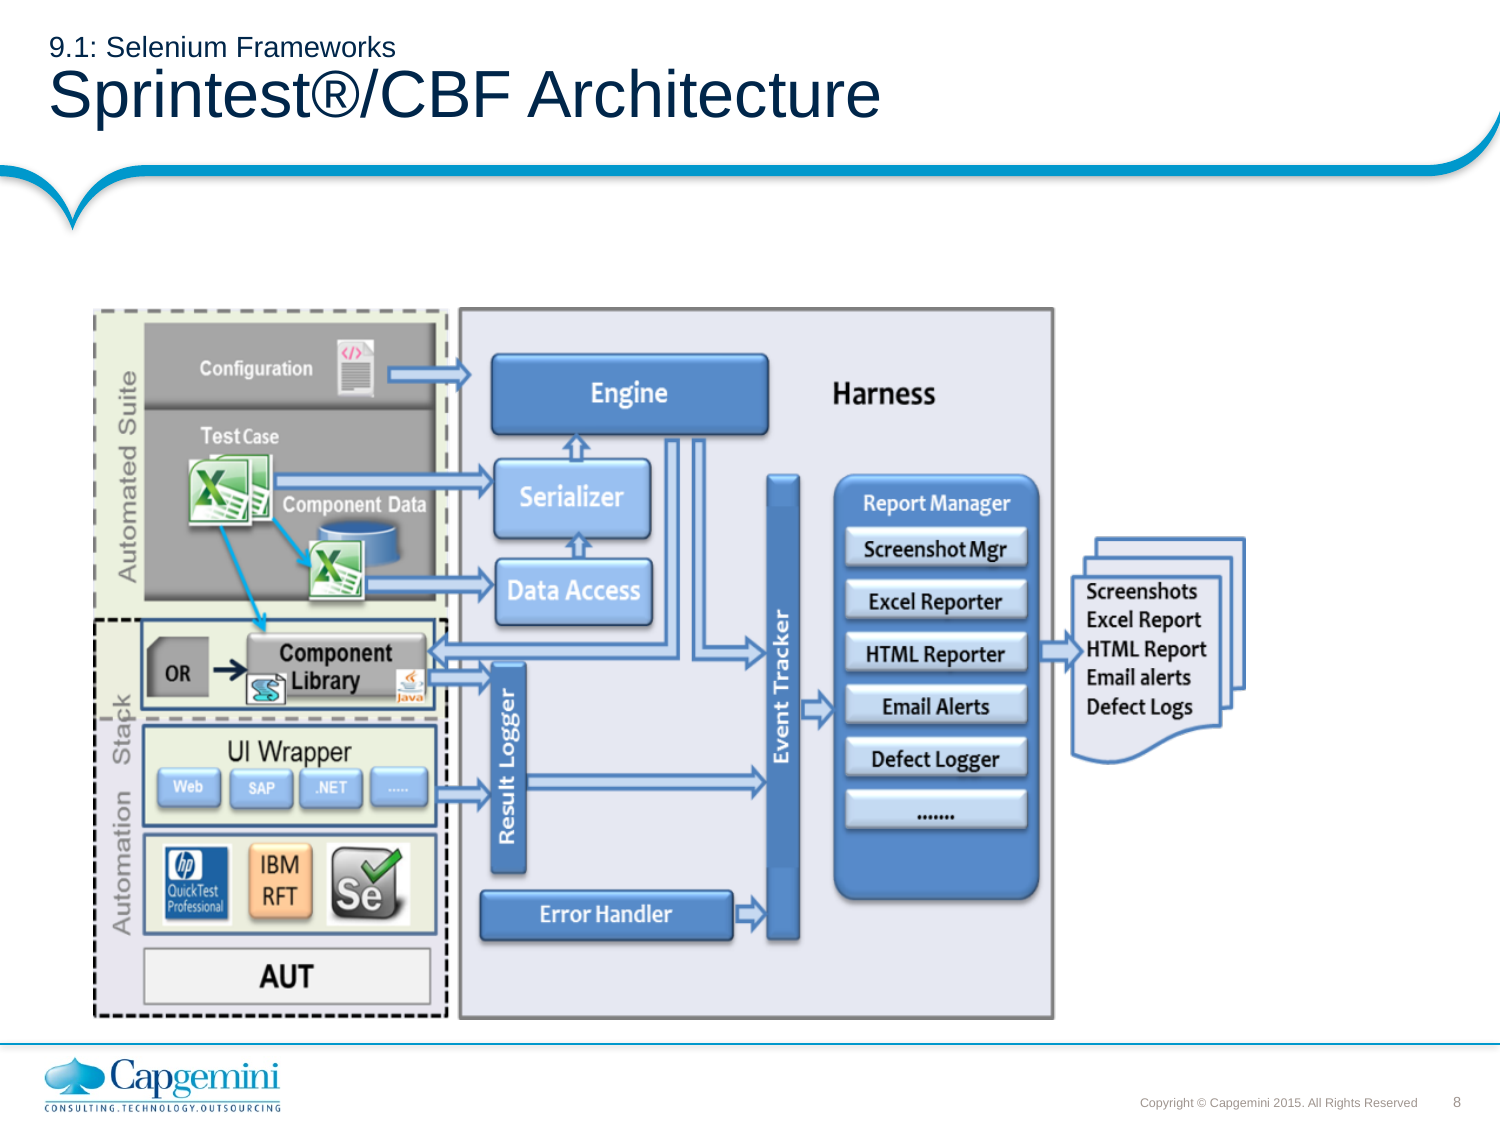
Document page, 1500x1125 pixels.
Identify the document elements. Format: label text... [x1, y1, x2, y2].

picture [44, 1056, 281, 1113]
text_box [30, 193, 1308, 254]
picture [92, 307, 1246, 1020]
title 9.1: Selenium Frameworks Sprintest®/CBF Architecture [0, 0, 1500, 165]
